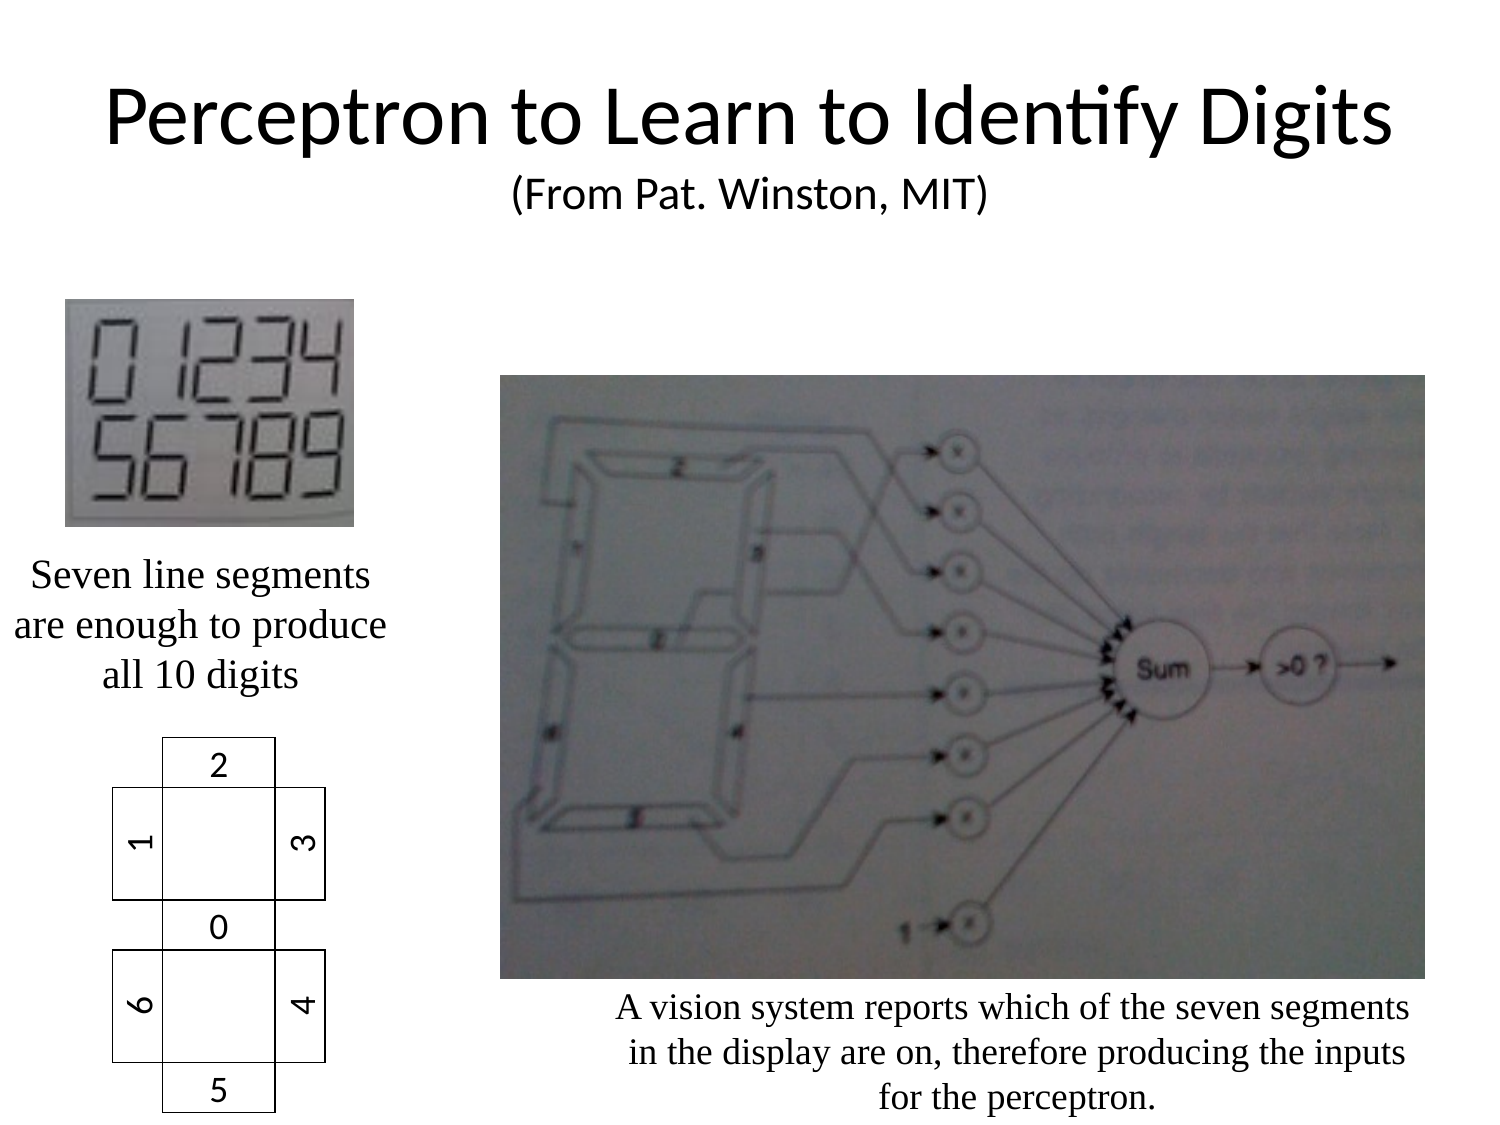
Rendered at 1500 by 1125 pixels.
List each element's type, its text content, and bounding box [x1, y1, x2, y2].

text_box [0, 299, 402, 706]
title Perceptron to Learn to Identify Digits (From Pat. Winston, MIT) [75, 45, 1425, 233]
picture [499, 375, 1426, 979]
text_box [112, 737, 326, 1113]
text_box A vision system reports which of the seven segments in the display are on, therefore producing the inputs for the perceptron. [600, 974, 1435, 1125]
